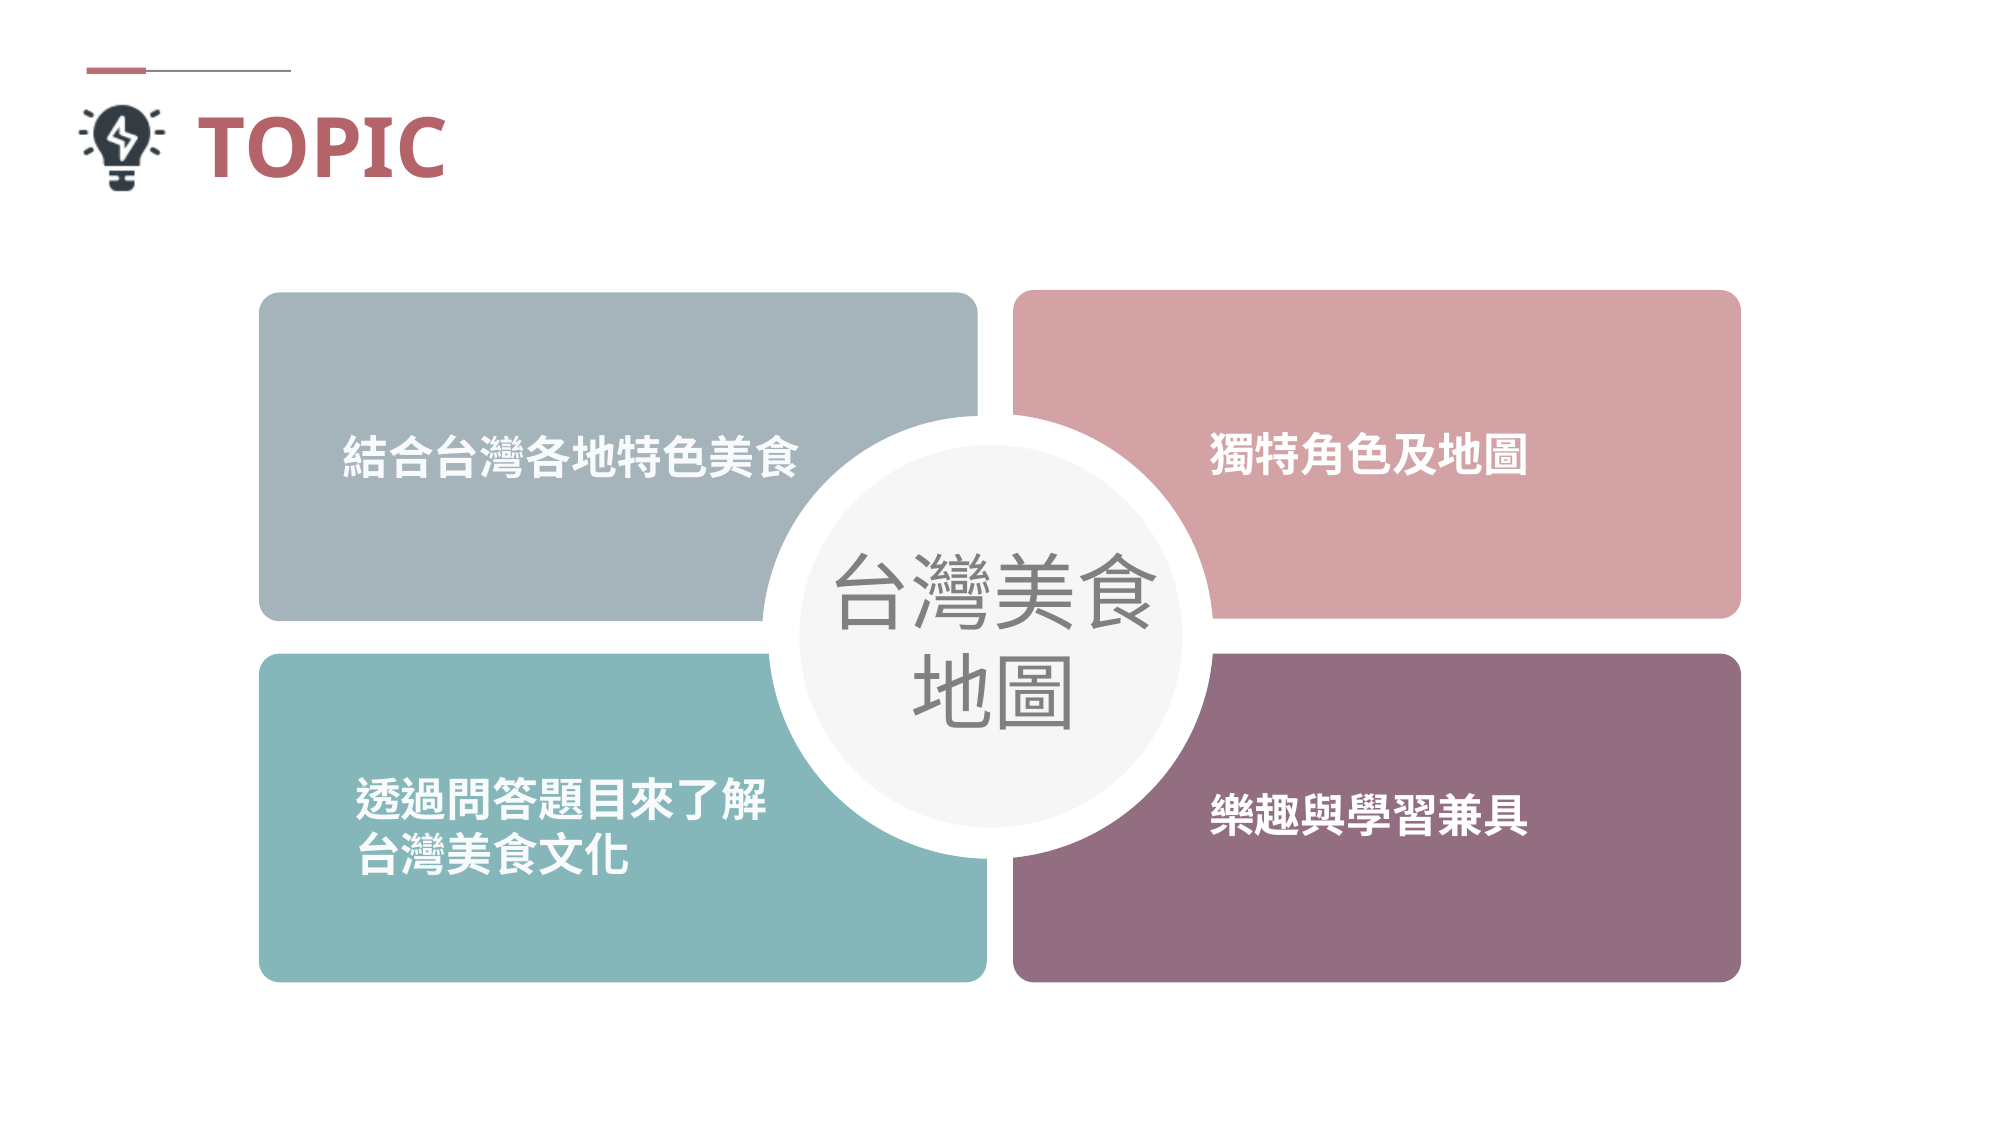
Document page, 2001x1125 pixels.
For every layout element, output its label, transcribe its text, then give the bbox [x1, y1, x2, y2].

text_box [258, 289, 1741, 983]
picture [70, 88, 179, 196]
text_box TOPIC [161, 87, 860, 202]
